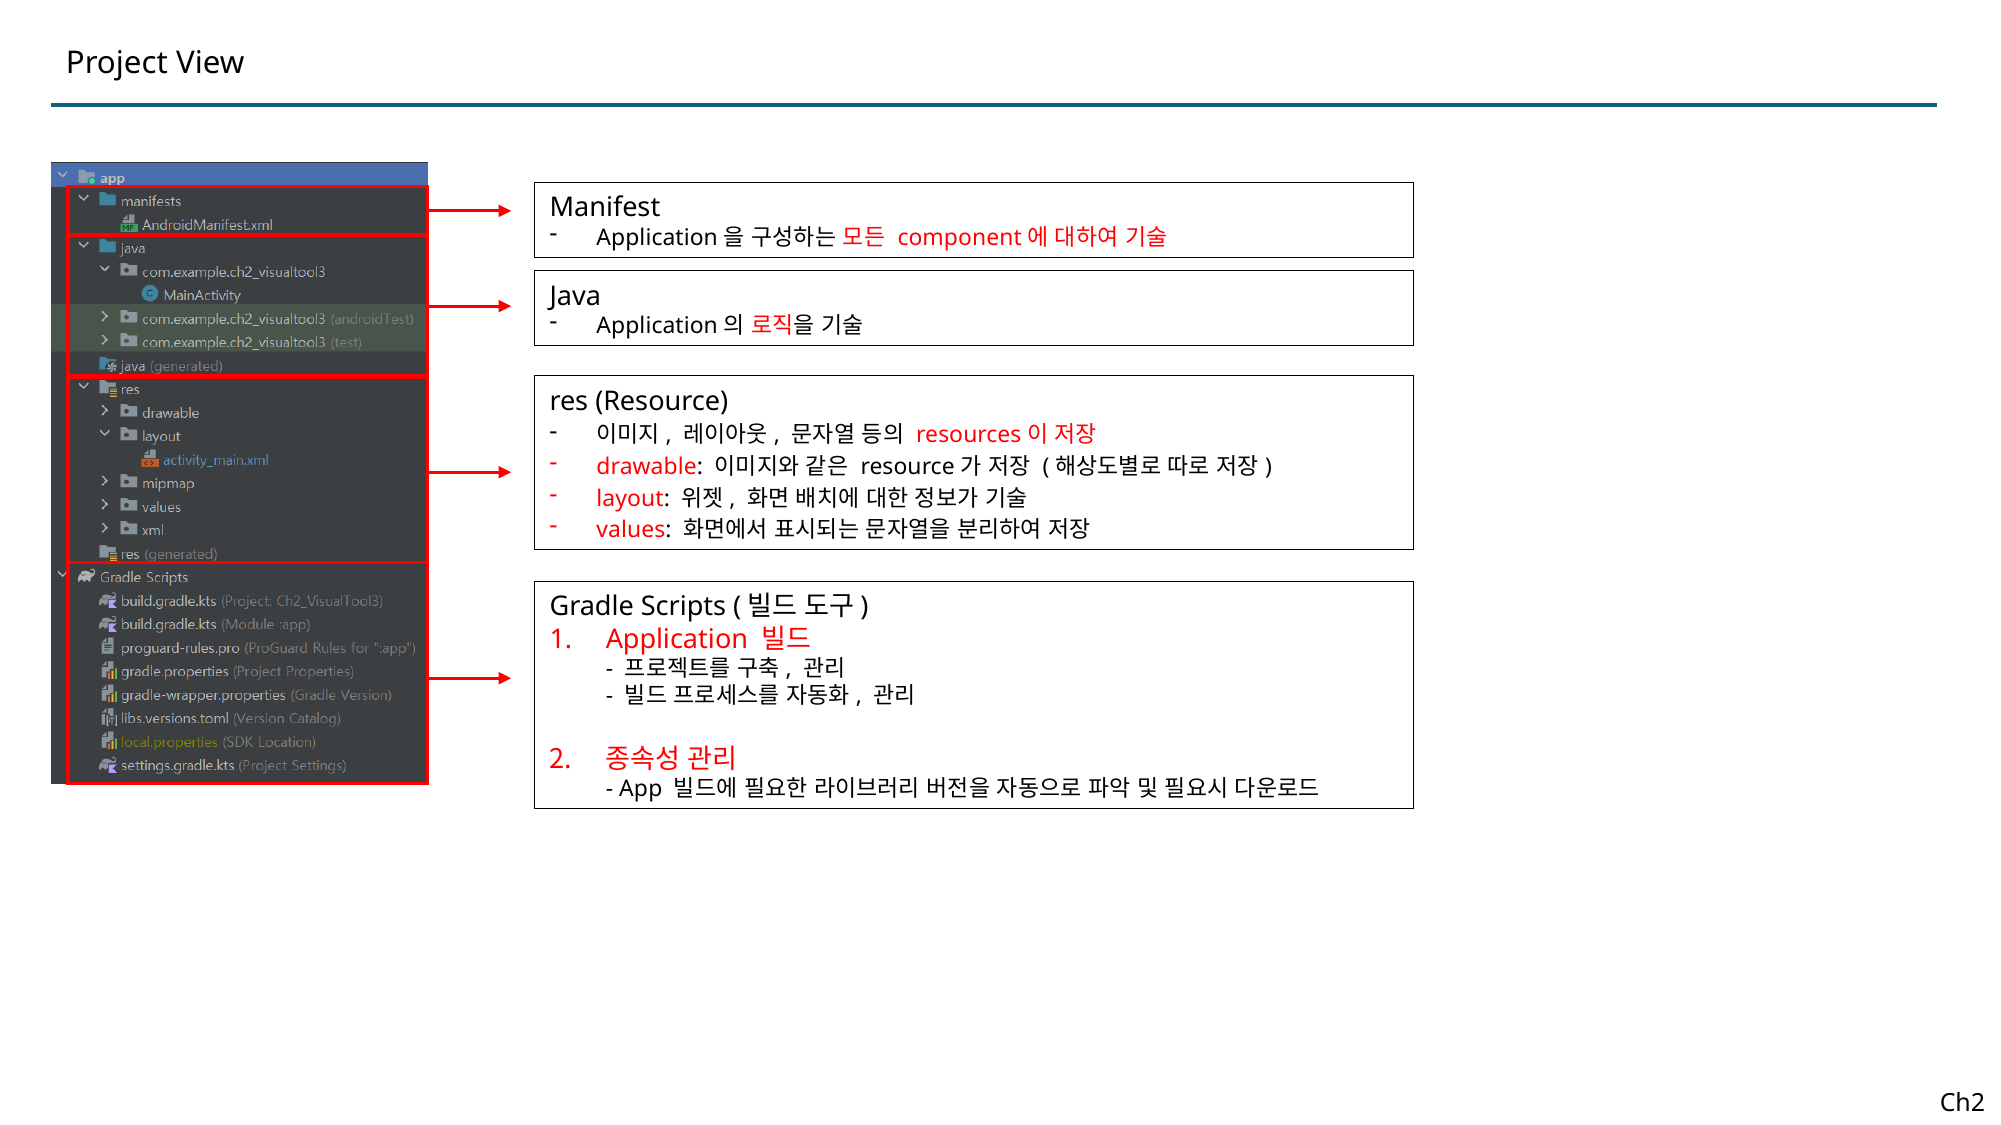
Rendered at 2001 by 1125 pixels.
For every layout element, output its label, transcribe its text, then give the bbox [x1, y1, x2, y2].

text_box Gradle Scripts (빌드 도구) Application 빌드 - 프로젝트를 구축, 관리 - 빌드 프로세스를 자동화, 관리 종속성 관리 - App 빌드에 필요한 라이브러리 버전을 자동으로 파악 및 필요시 다운로드 [534, 581, 1414, 809]
text_box Ch2 [1913, 1079, 2000, 1125]
text_box Manifest Application을 구성하는 모든 component에 대하여 기술 [534, 182, 1414, 258]
text_box Project View [51, 34, 454, 87]
picture [50, 162, 429, 785]
text_box res (Resource) 이미지, 레이아웃, 문자열 등의 resources이 저장 drawable: 이미지와 같은 resource가 저장 (해상도별로 따로 저장) layout: 위젯, 화면 배치에 대한 정보가 기술 values: 화면에서 표시되는 문자열을 분리하여 저장 [534, 375, 1414, 550]
text_box Java Application의 로직을 기술 [534, 270, 1414, 346]
